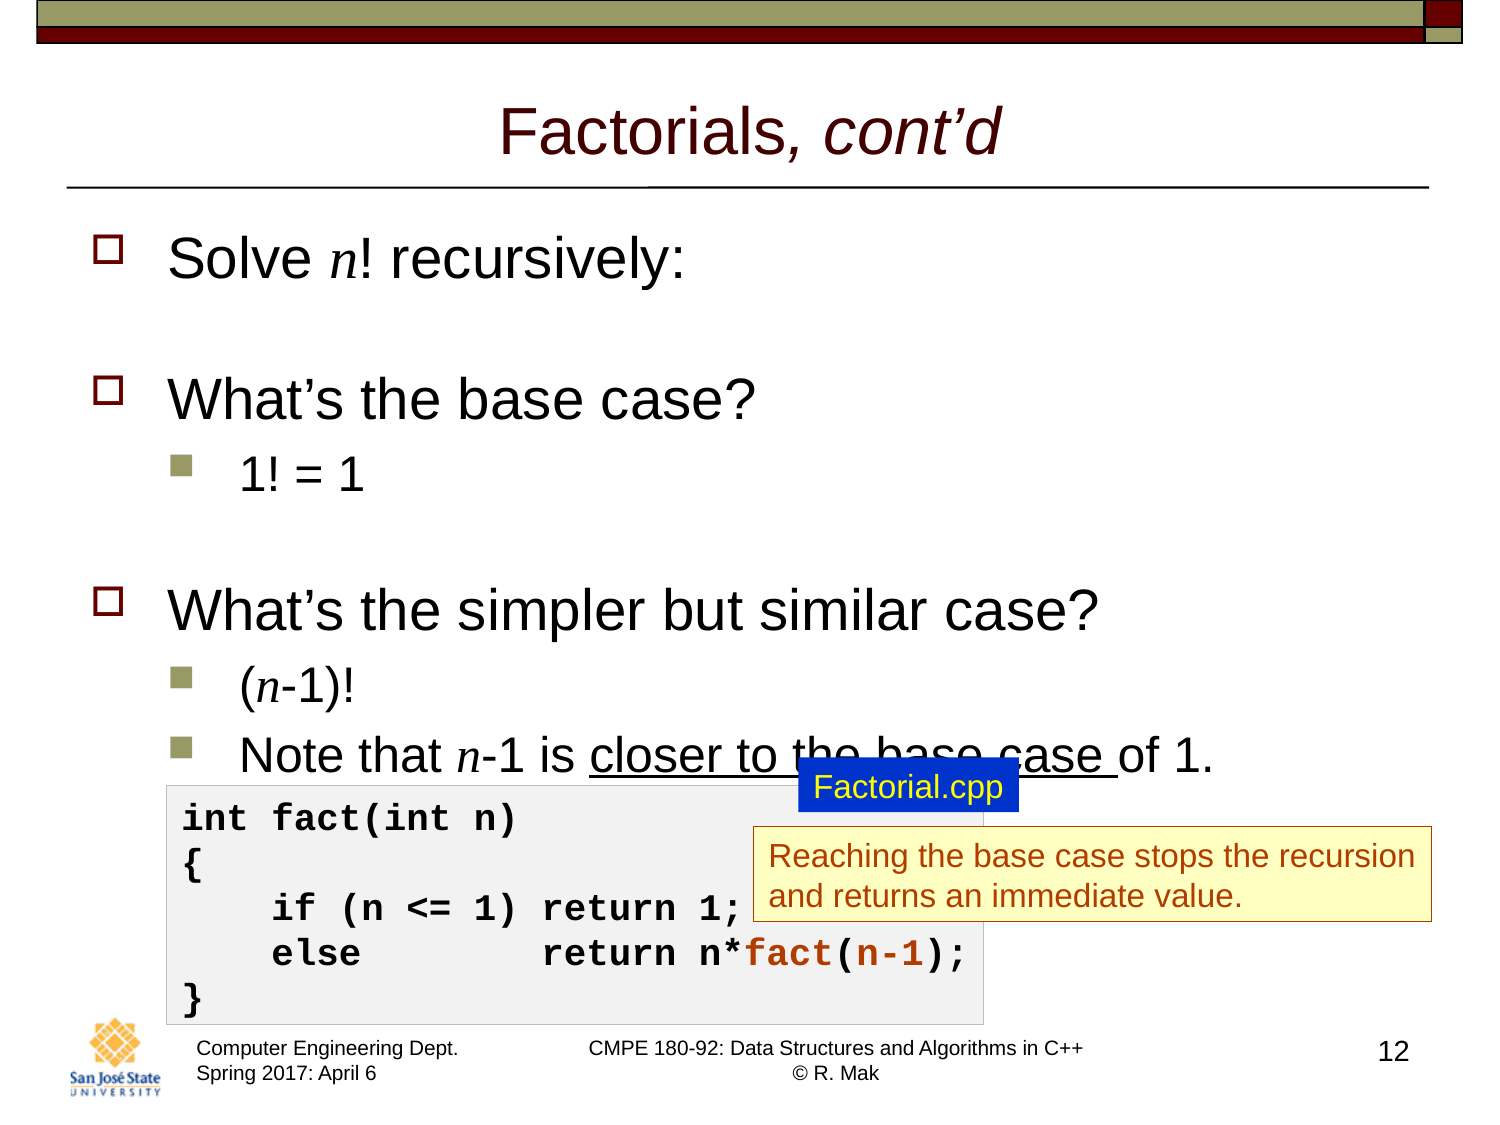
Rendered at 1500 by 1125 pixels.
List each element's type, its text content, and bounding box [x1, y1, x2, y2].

list Solve n! recursively: What’s the base case? 1! = 1 What’s the simpler but similar case? (n-1)! Note that n-1 is closer to the base case of 1. [75, 212, 1425, 803]
text_box Reaching the base case stops the recursion and returns an immediate value. [753, 826, 1432, 922]
text_box int fact(int n) { if (n <= 1) return 1; else return n*fact(n-1); } [166, 785, 984, 1025]
slide_number 12 [1112, 1025, 1425, 1100]
title Factorials, cont’d [75, 67, 1425, 175]
picture [60, 1012, 166, 1112]
text_box Factorial.cpp [798, 757, 1019, 813]
